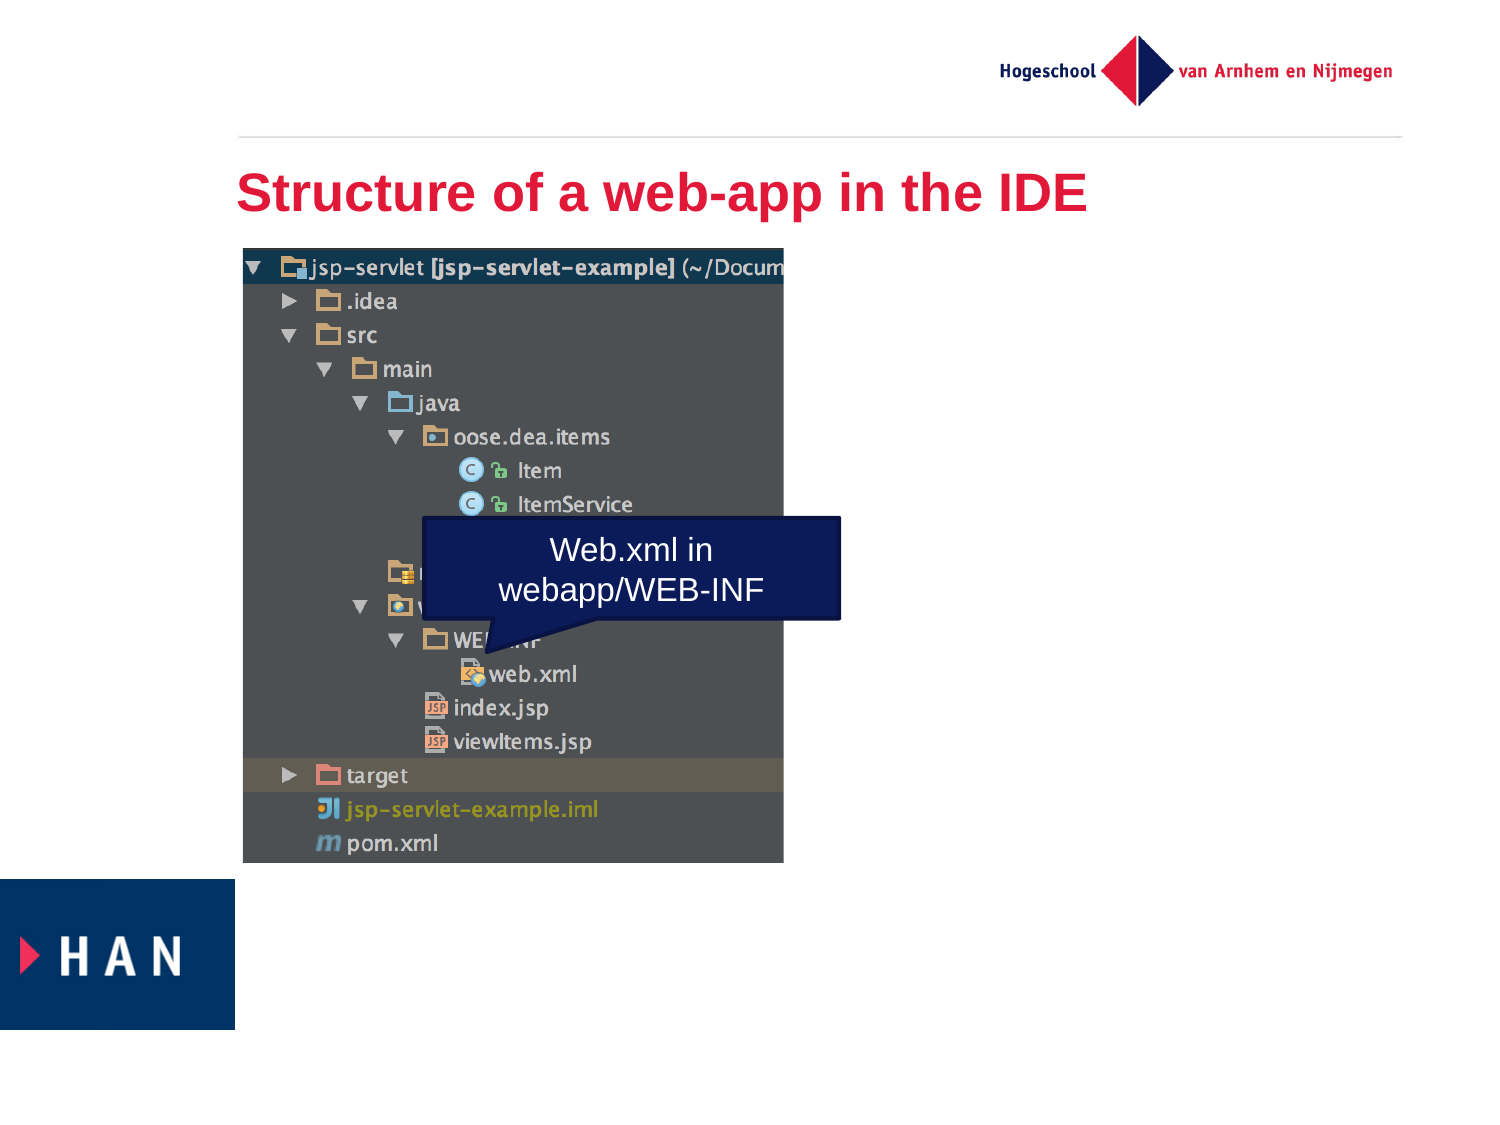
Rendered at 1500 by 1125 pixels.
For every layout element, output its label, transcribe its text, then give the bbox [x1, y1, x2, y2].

title Structure of a web-app in the IDE [236, 147, 1406, 231]
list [242, 248, 784, 864]
picture [992, 29, 1406, 113]
picture [233, 126, 1412, 145]
picture [0, 879, 235, 1030]
text_box Web.xml in webapp/WEB-INF [789, 515, 842, 621]
